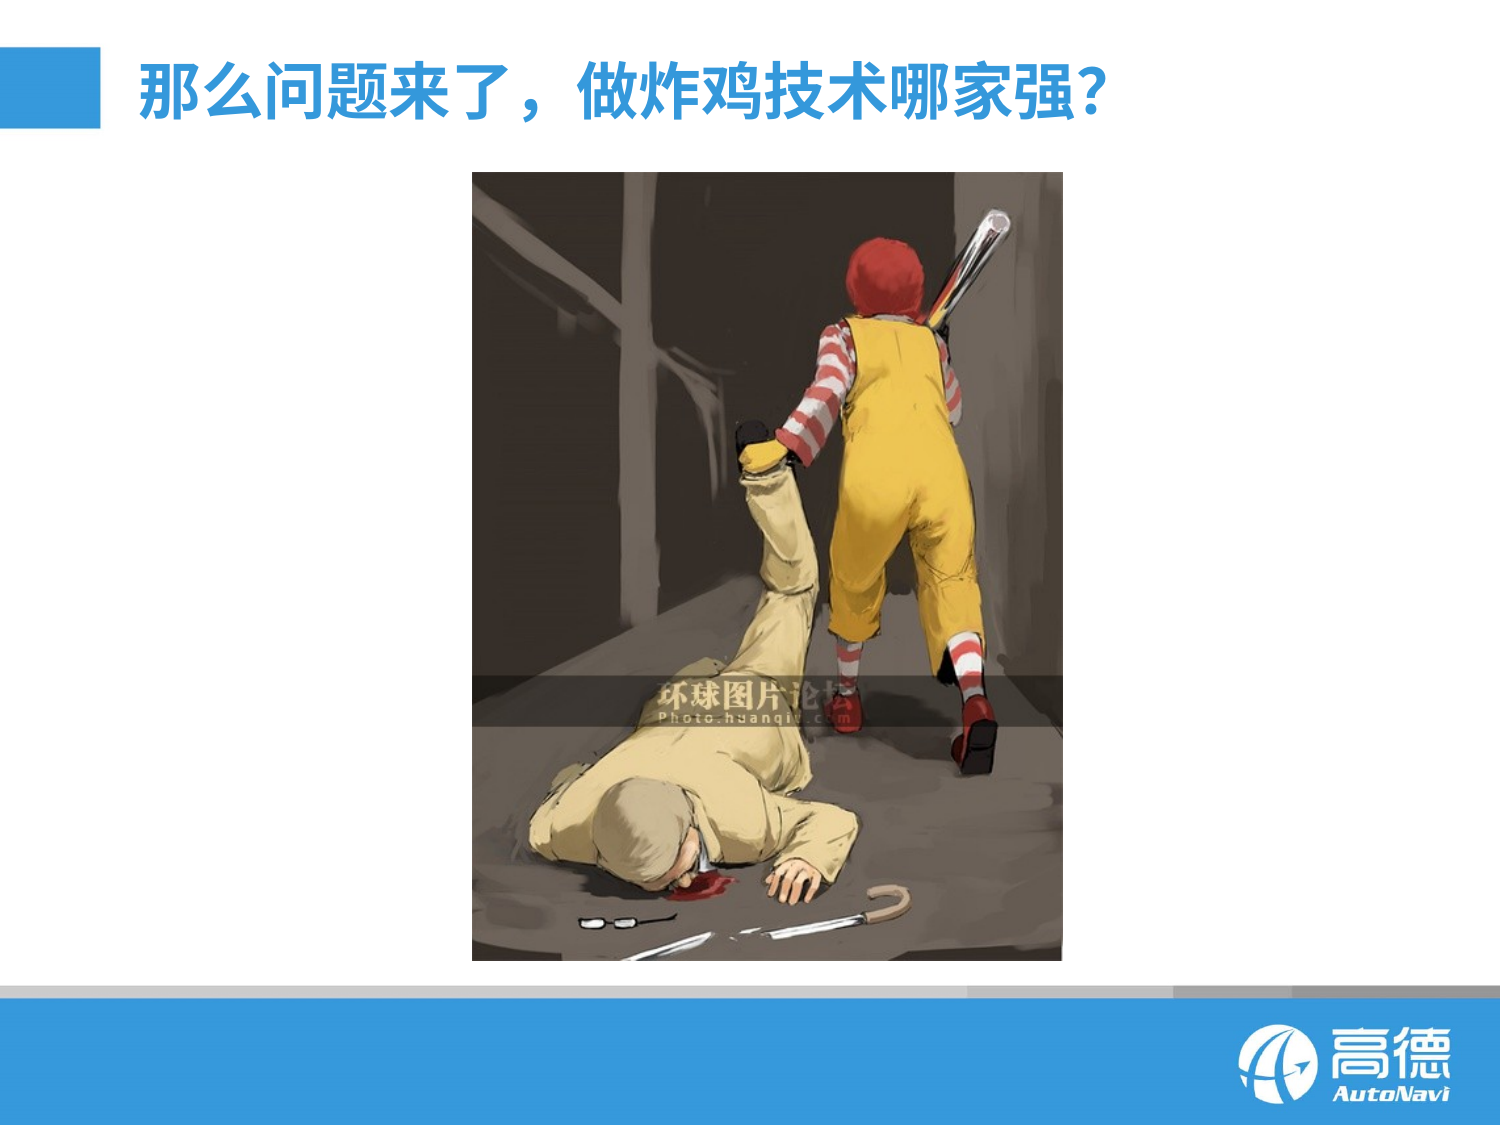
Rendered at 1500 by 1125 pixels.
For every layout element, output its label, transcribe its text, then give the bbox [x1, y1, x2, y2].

title 那么问题来了，做炸鸡技术哪家强？ [123, 54, 1412, 126]
picture [0, 0, 1500, 1125]
